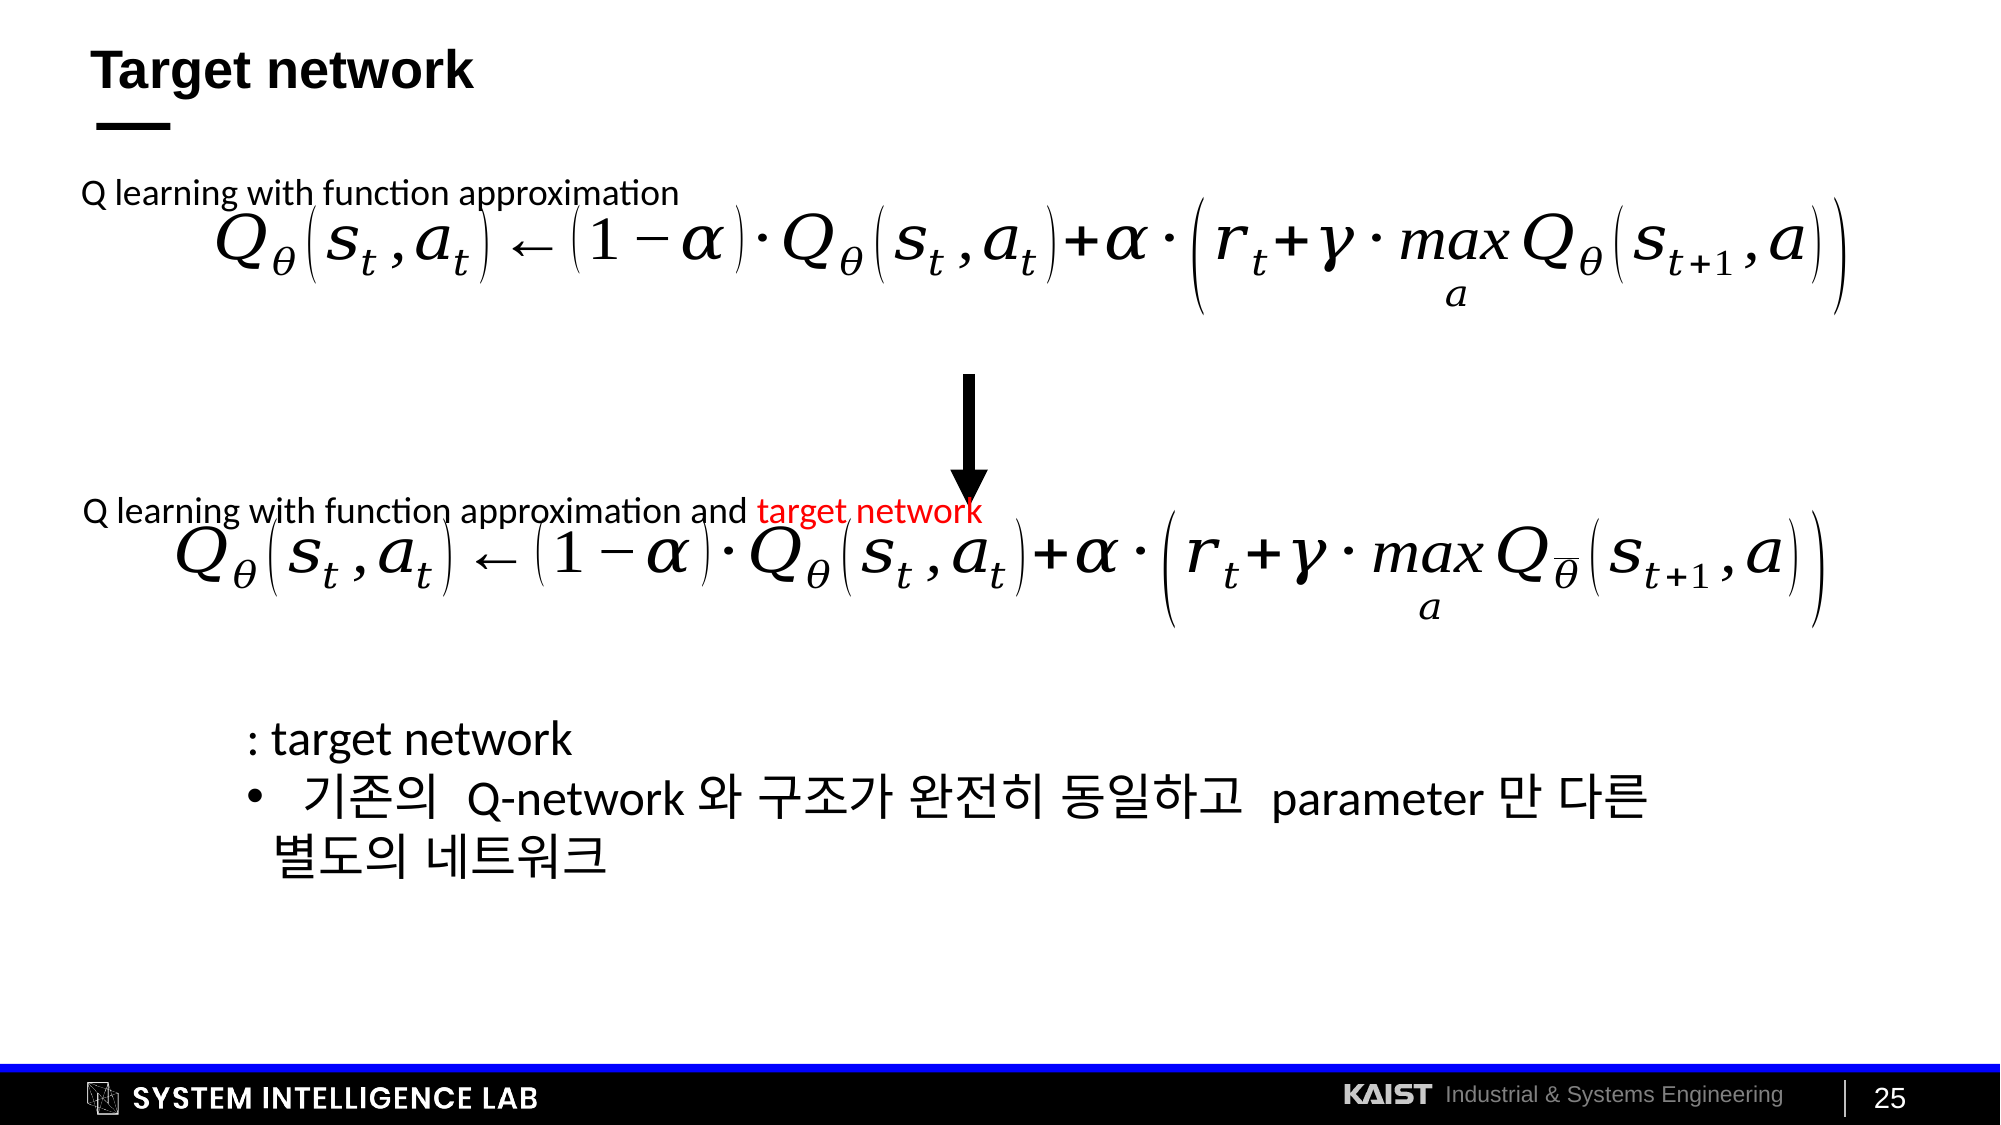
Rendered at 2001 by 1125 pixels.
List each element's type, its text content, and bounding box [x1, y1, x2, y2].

picture [1322, 1082, 1455, 1107]
text_box Q learning with function approximation [66, 160, 696, 221]
title Target network [0, 15, 1725, 127]
slide_number 25 [1471, 1071, 1922, 1125]
text_box Q learning with function approximation and target network [67, 478, 999, 539]
